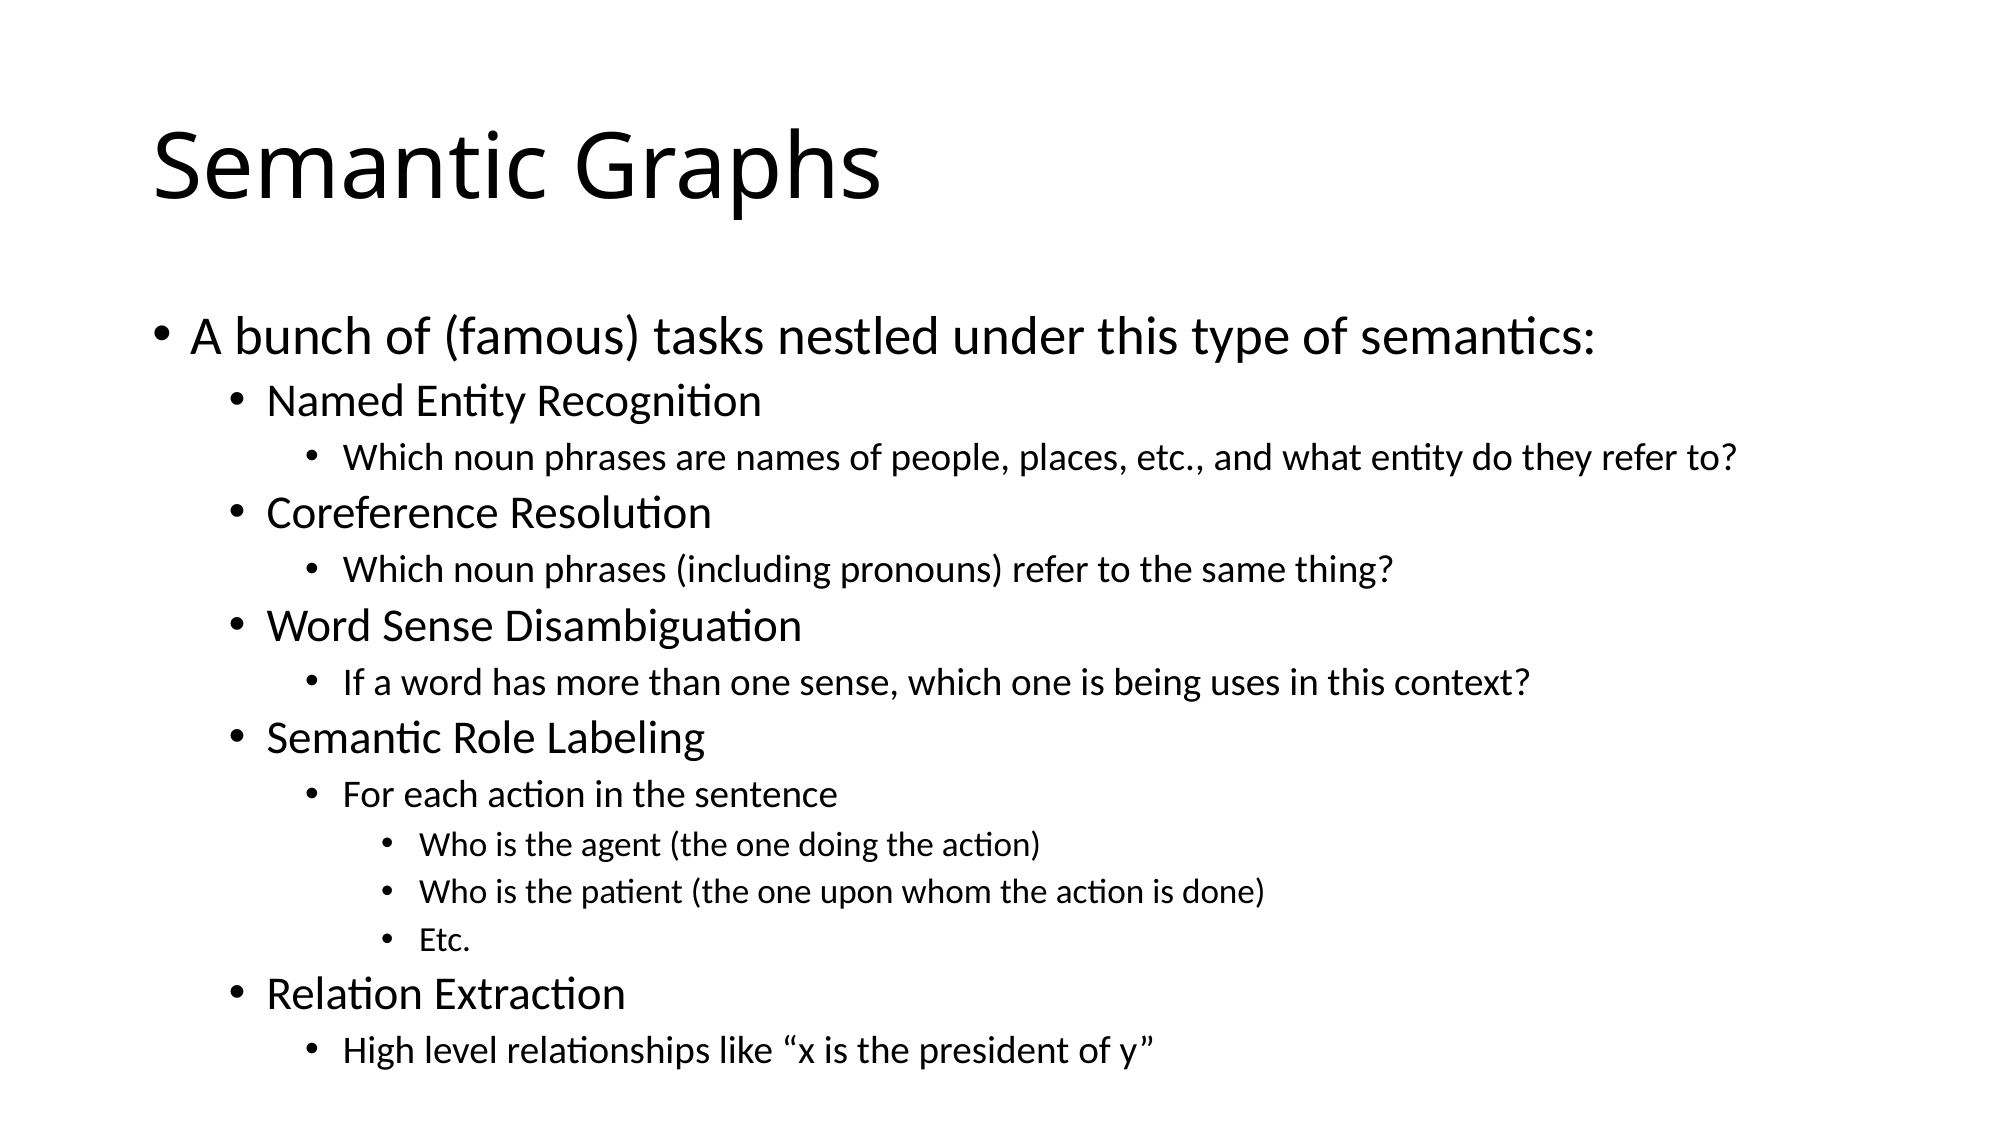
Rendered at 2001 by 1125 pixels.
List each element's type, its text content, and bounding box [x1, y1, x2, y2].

list A bunch of (famous) tasks nestled under this type of semantics: Named Entity Recognition Which noun phrases are names of people, places, etc., and what entity do they refer to? Coreference Resolution Which noun phrases (including pronouns) refer to the same thing? Word Sense Disambiguation If a word has more than one sense, which one is being uses in this context? Semantic Role Labeling For each action in the sentence Who is the agent (the one doing the action) Who is the patient (the one upon whom the action is done) Etc. Relation Extraction High level relationships like “x is the president of y” [137, 299, 1863, 1084]
title Semantic Graphs [137, 59, 1863, 278]
